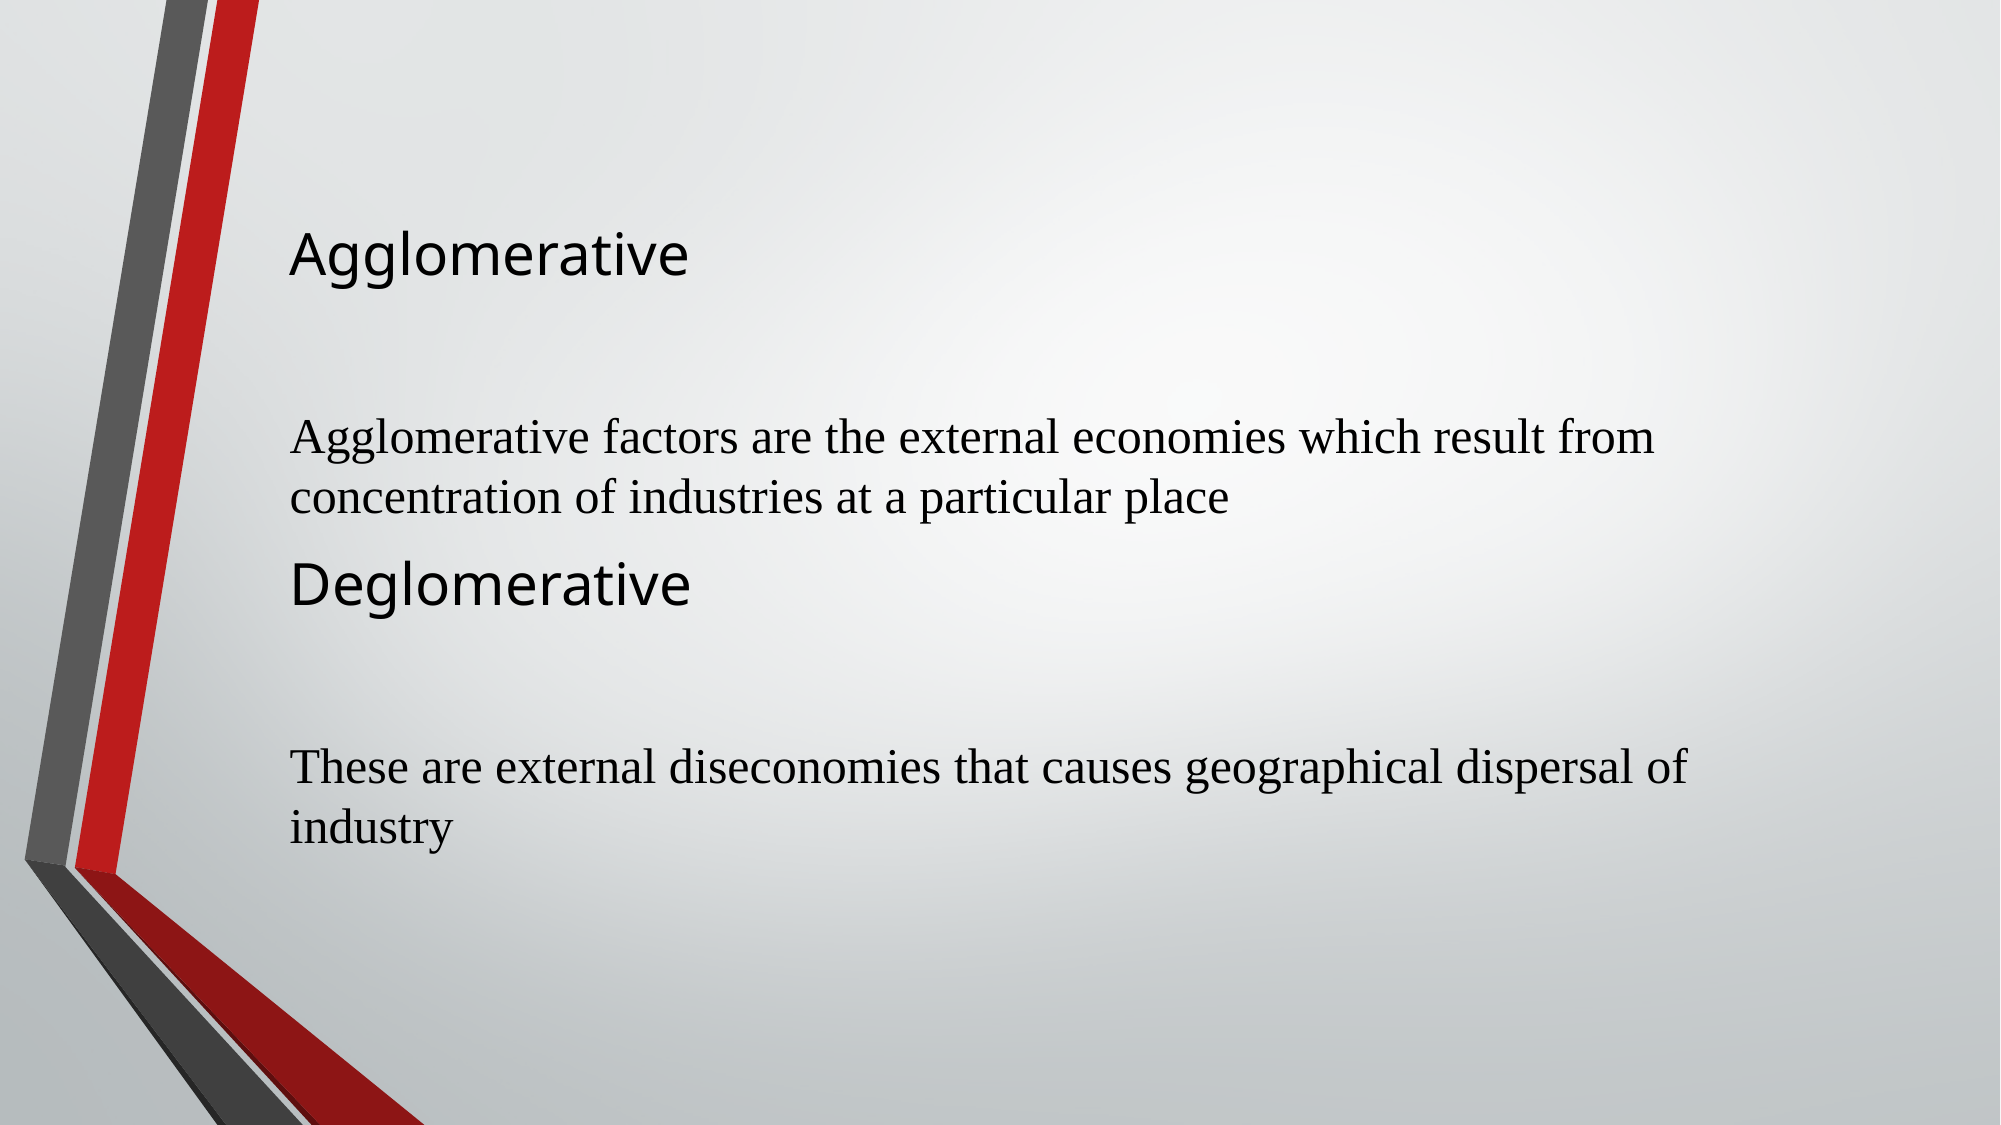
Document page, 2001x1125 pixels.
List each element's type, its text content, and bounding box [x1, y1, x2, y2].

list Agglomerative Agglomerative factors are the external economies which result from concentration of industries at a particular place Deglomerative These are external diseconomies that causes geographical dispersal of industry [274, 202, 1817, 951]
